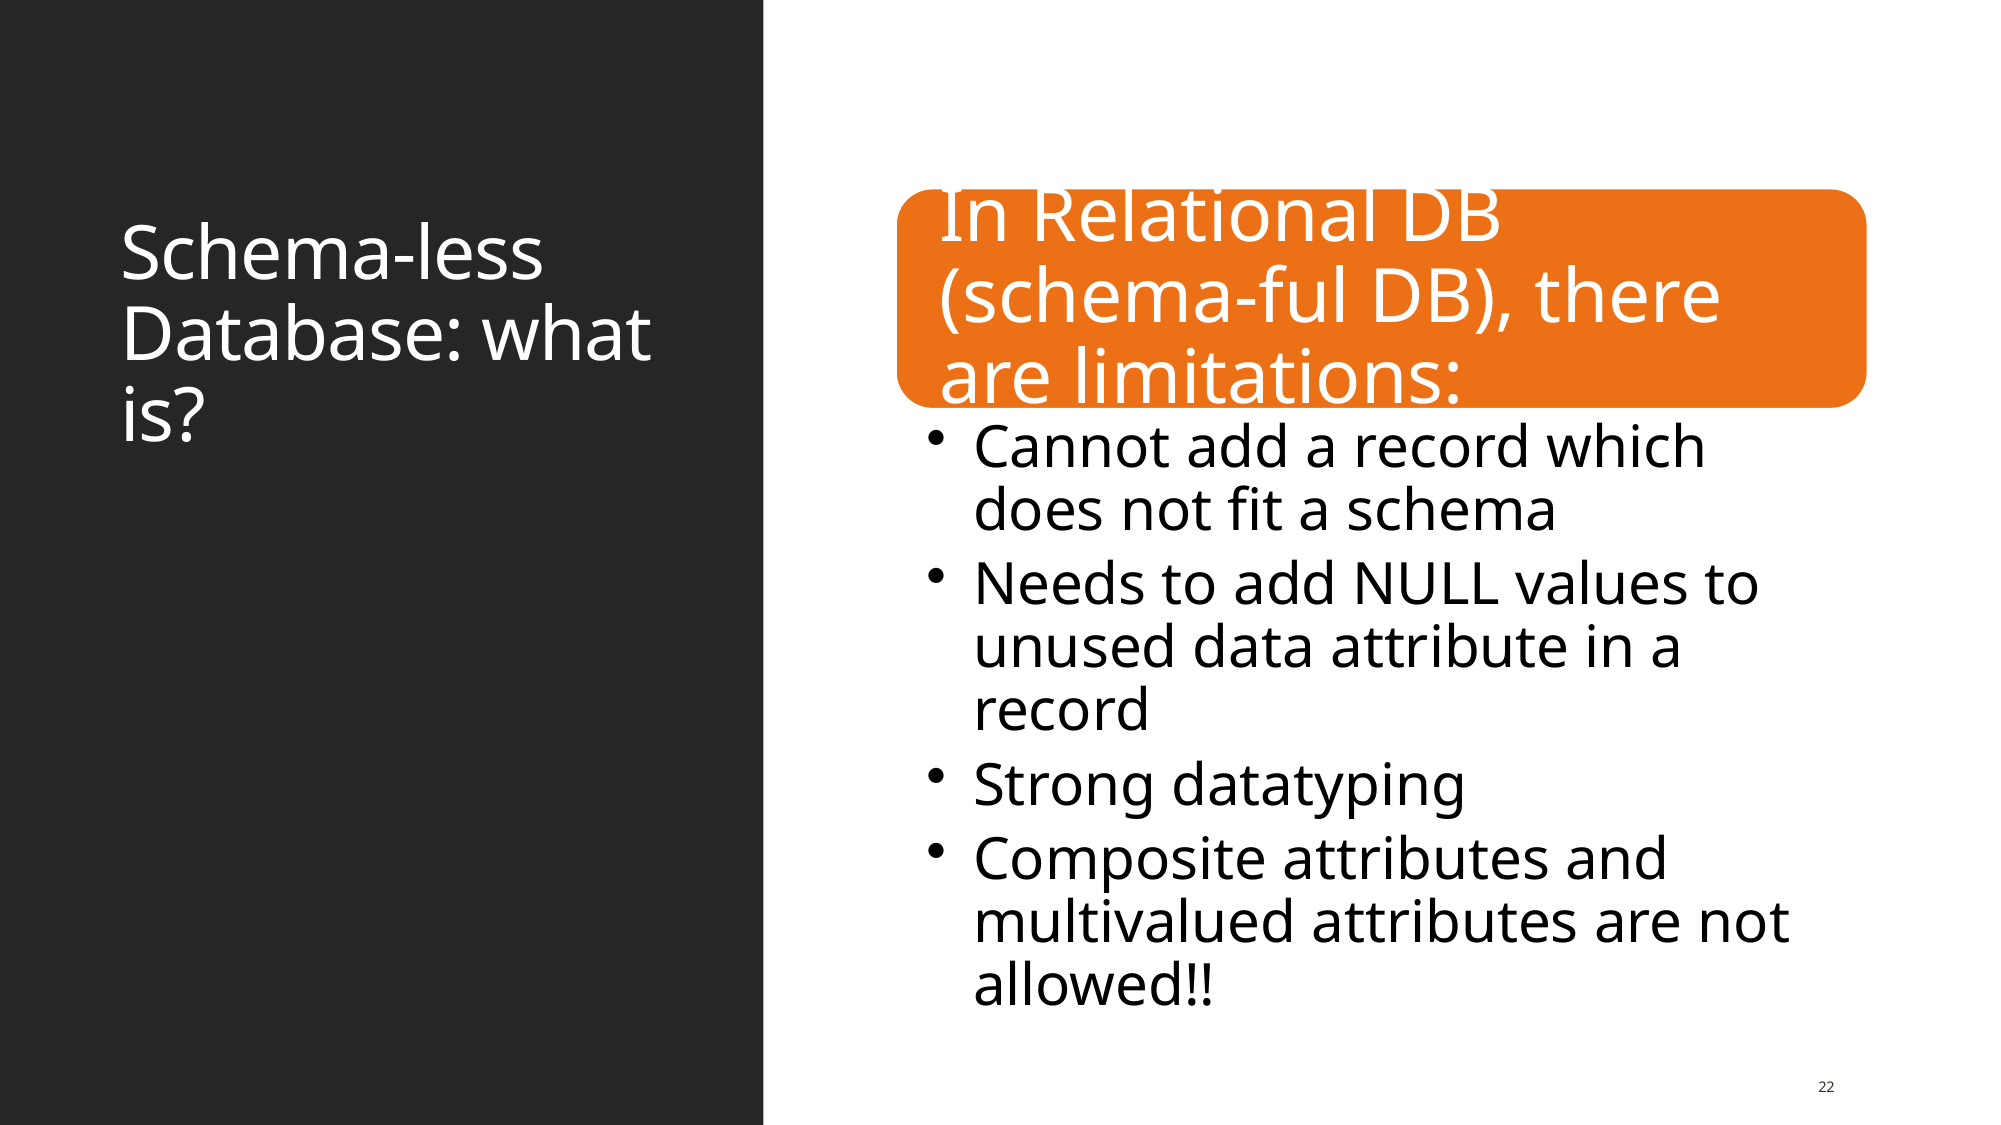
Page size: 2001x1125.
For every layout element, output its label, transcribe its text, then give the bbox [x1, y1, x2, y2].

title Schema-less Database: what is? [105, 128, 683, 473]
slide_number 22 [1803, 1057, 1932, 1118]
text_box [894, 132, 1869, 1003]
